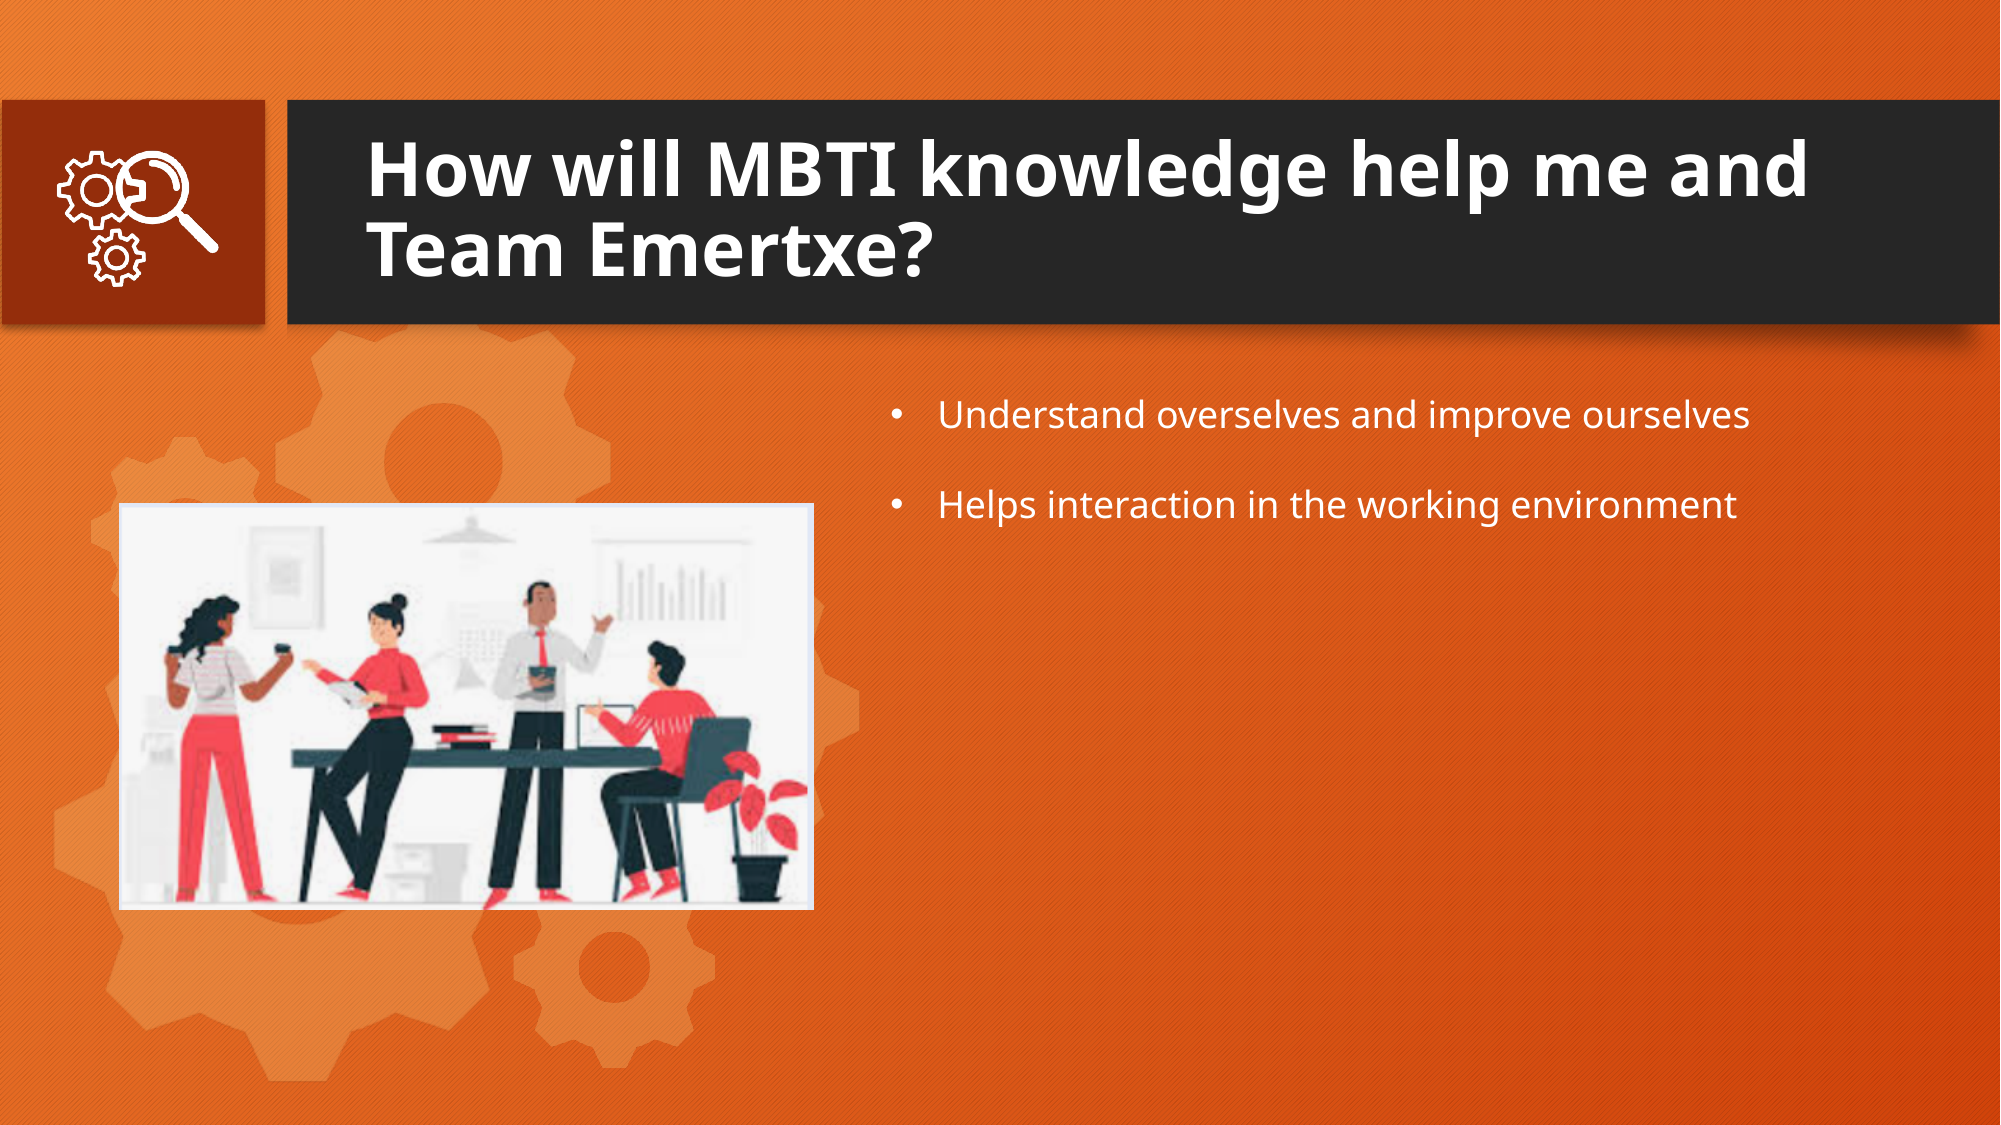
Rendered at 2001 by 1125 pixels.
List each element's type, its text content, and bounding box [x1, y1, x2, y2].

text_box Understand overselves and improve ourselves Helps interaction in the working environment [875, 383, 1941, 578]
title How will MBTI knowledge help me and Team Emertxe? [350, 123, 1928, 301]
picture [11, 100, 2000, 1109]
list [350, 383, 1122, 974]
